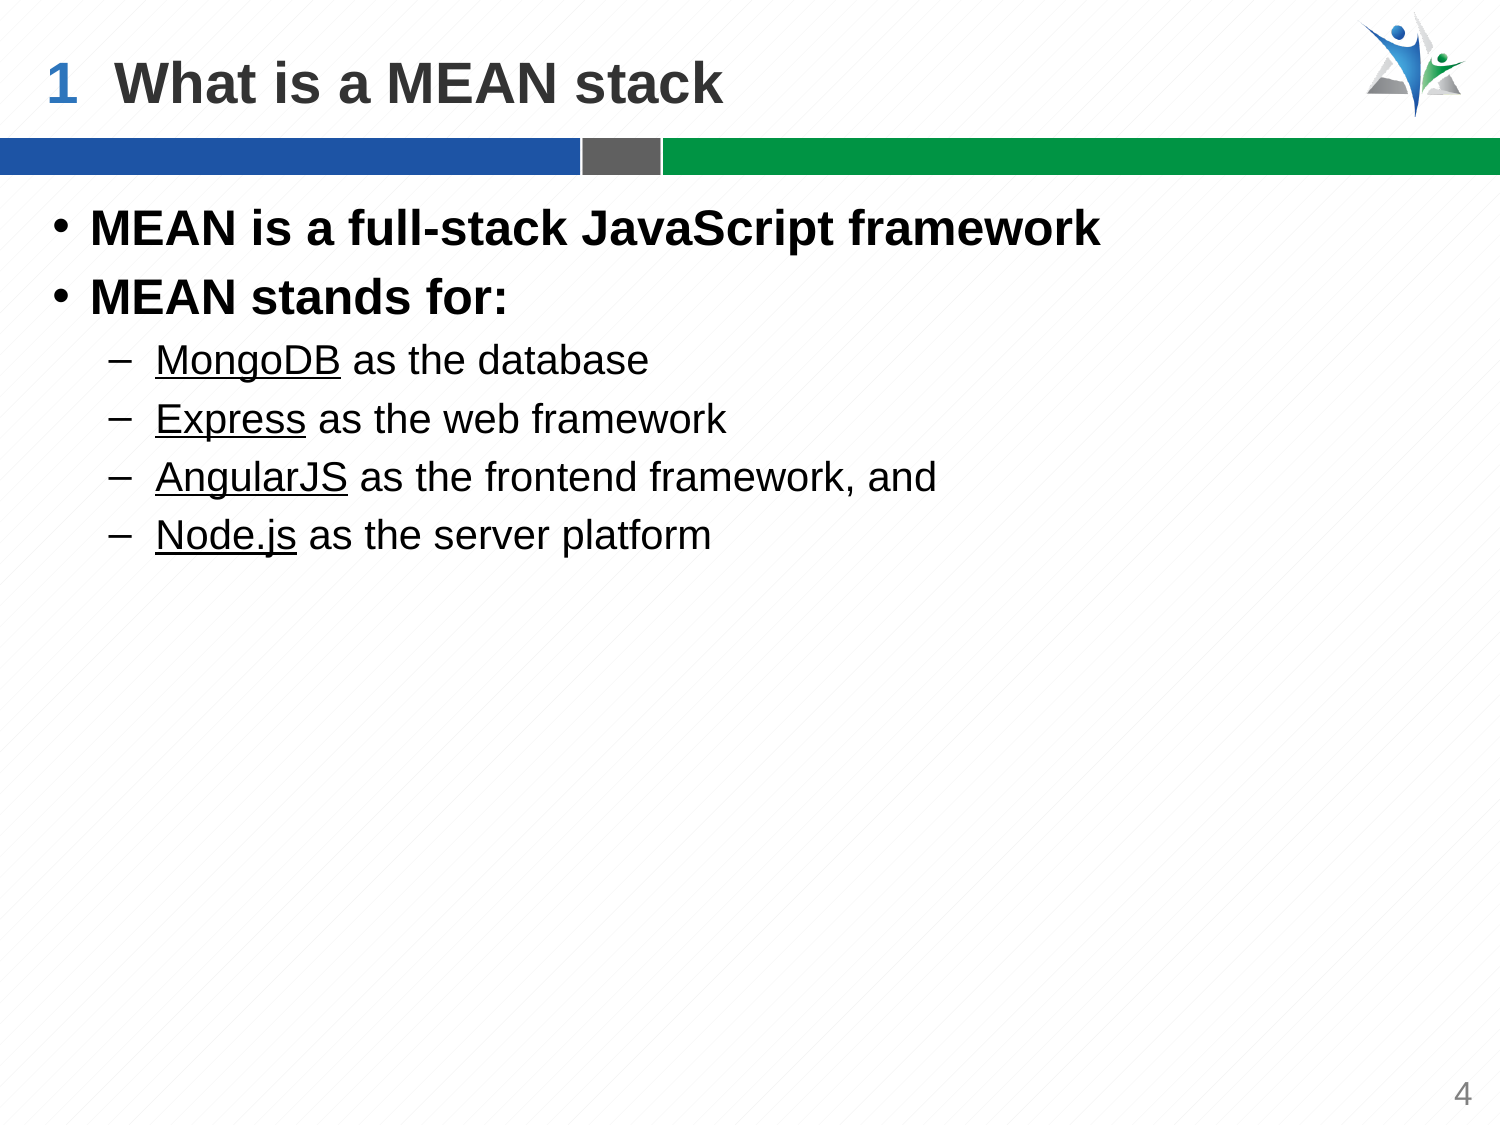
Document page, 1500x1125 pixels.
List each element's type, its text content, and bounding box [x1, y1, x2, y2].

list What is a MEAN stack [99, 37, 1413, 124]
list MEAN is a full-stack JavaScript framework MEAN stands for: MongoDB as the database Express as the web framework AngularJS as the frontend framework, and Node.js as the server platform [37, 187, 1463, 1072]
picture [1350, 12, 1476, 117]
picture [0, 138, 1500, 175]
list 1 [24, 37, 99, 124]
